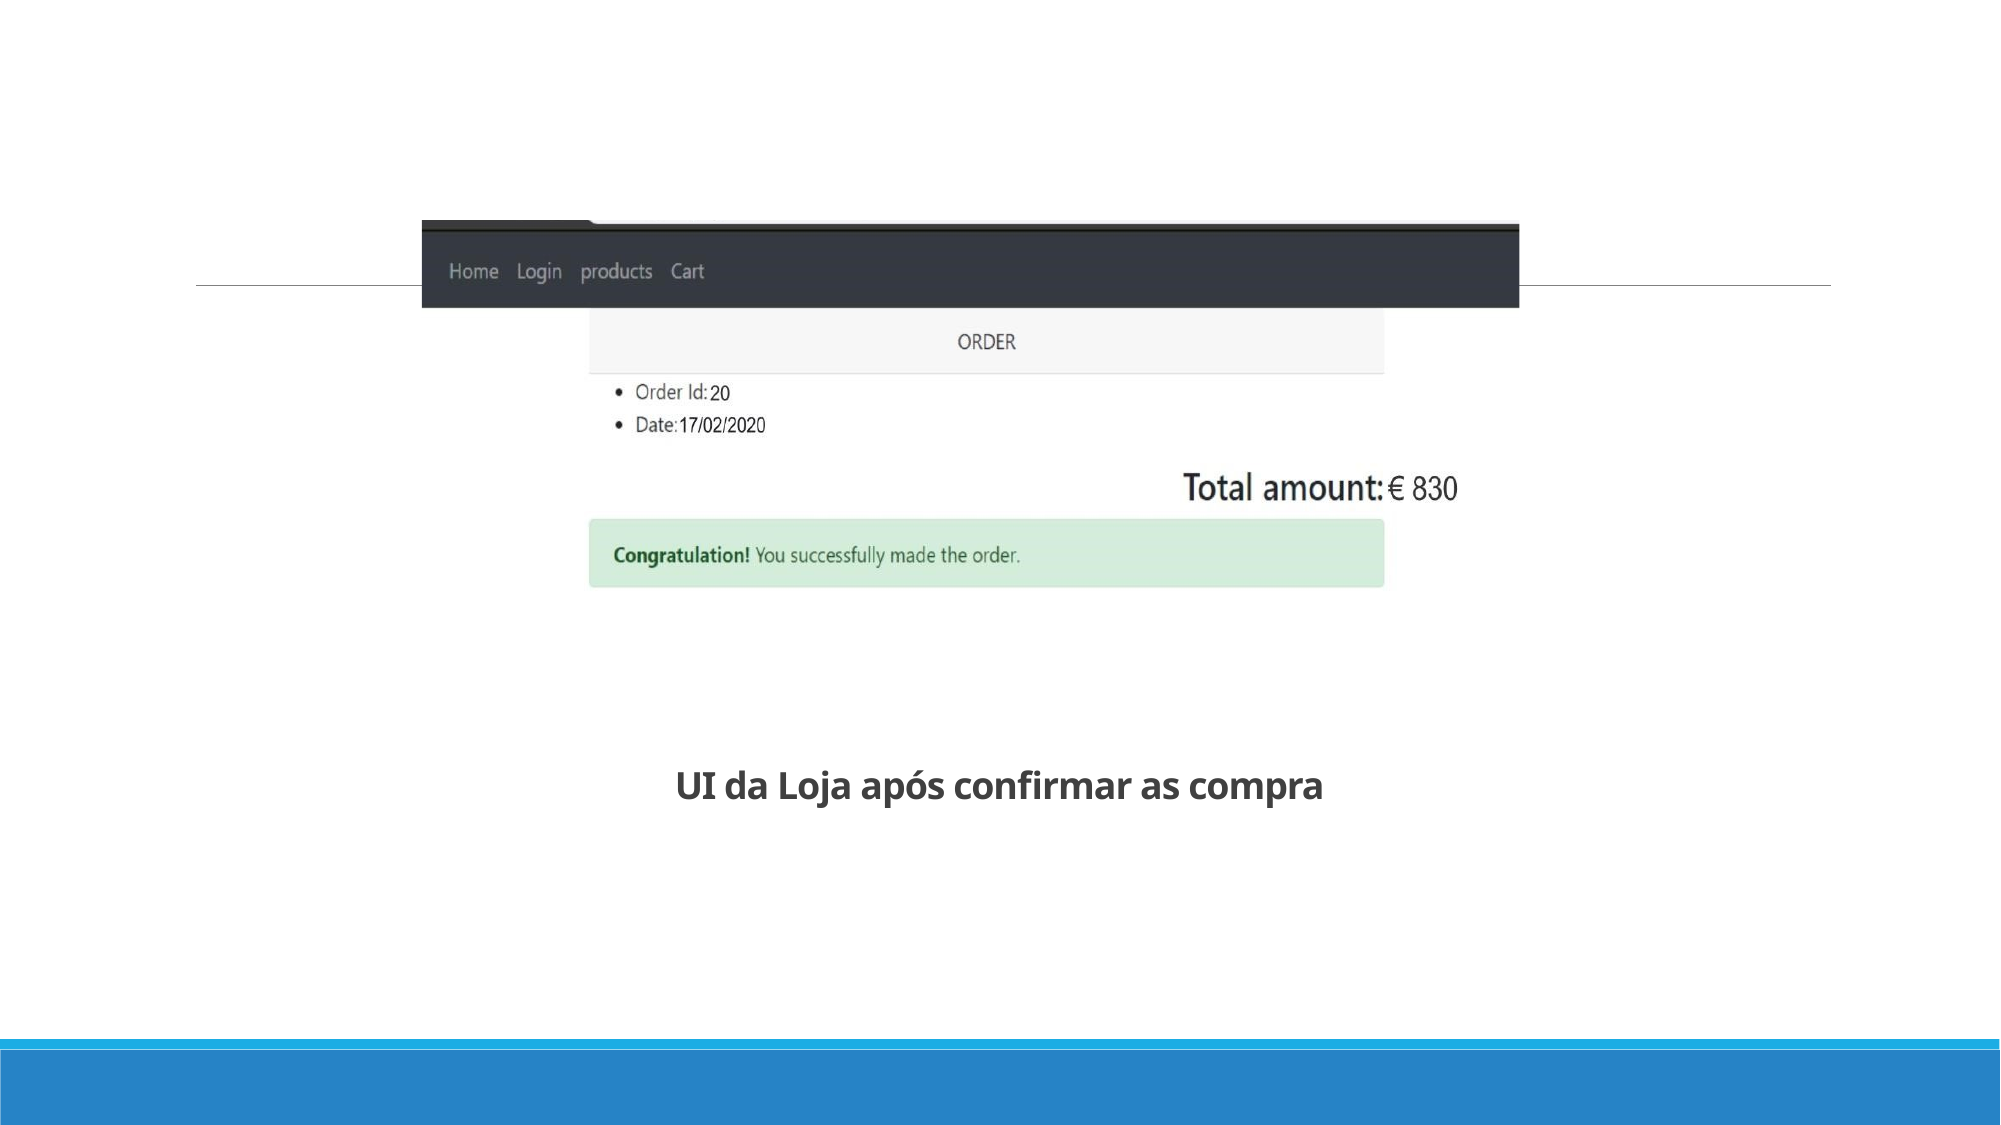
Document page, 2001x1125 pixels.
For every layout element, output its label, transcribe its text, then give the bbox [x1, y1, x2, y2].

text_box UI da Loja após confirmar as compra [174, 679, 1825, 815]
picture [421, 220, 1520, 750]
